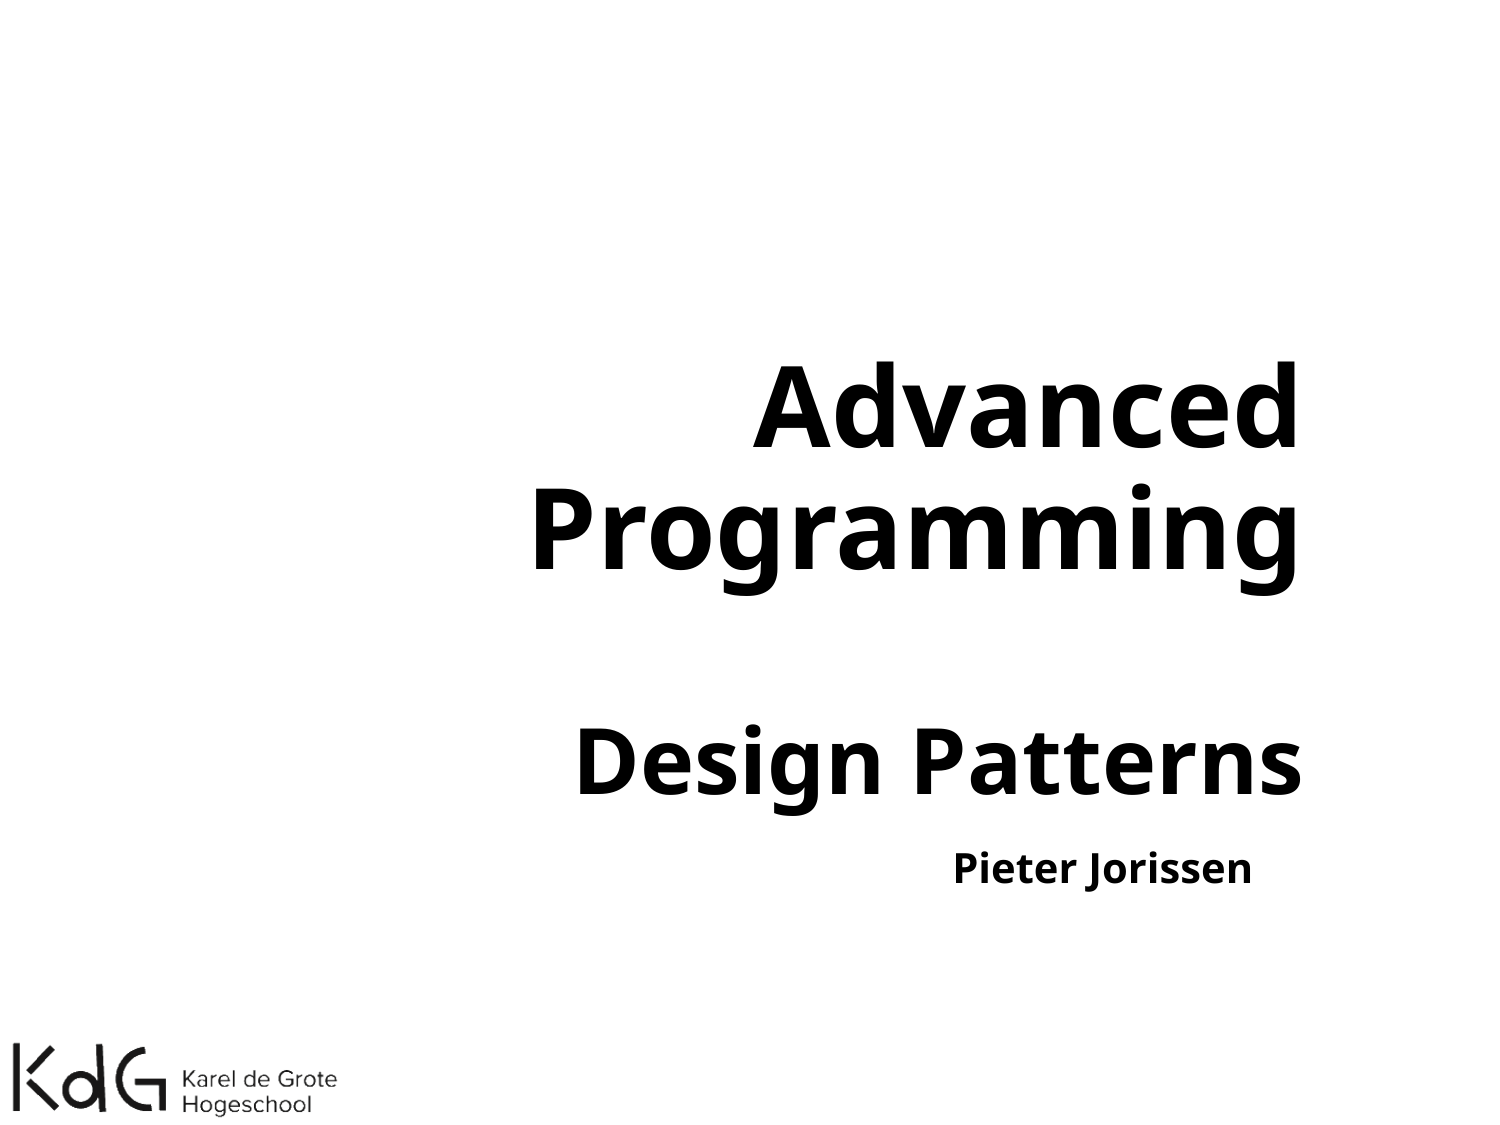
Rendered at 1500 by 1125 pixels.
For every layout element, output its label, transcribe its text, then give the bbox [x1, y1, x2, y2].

subtitle Pieter Jorissen [937, 839, 1393, 1125]
title Advanced Programming Design Patterns [32, 196, 1320, 1079]
picture [0, 997, 383, 1125]
